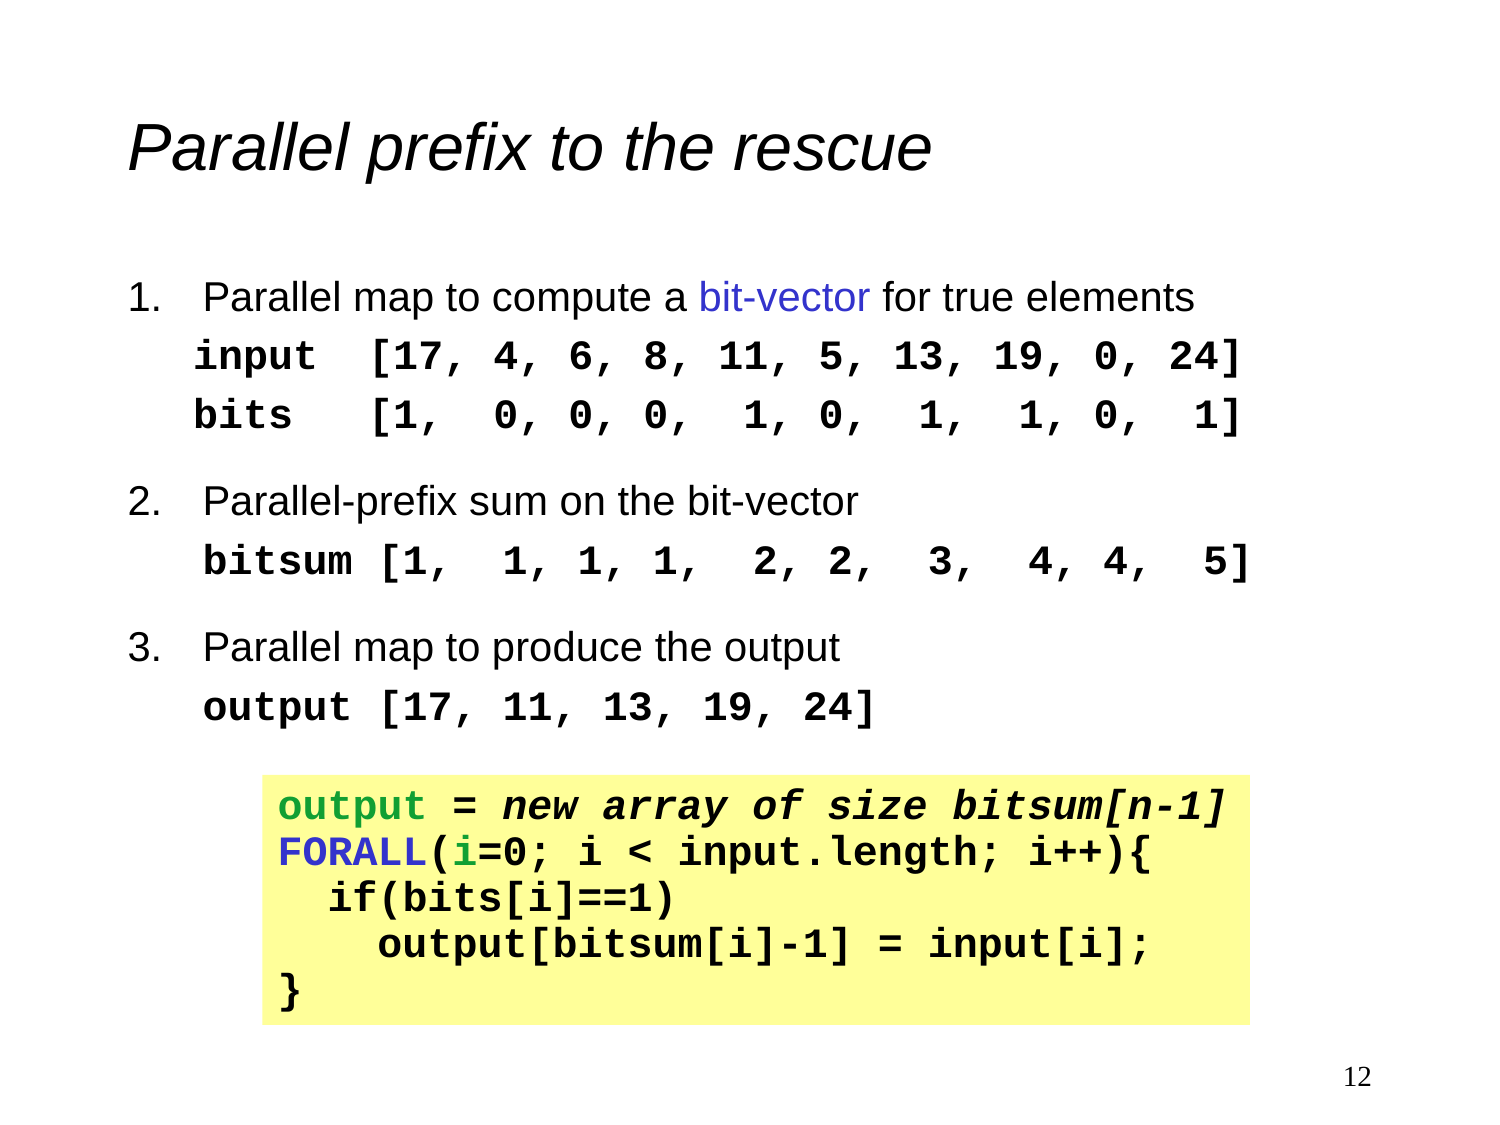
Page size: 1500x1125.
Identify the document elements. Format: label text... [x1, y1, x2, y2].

title Parallel prefix to the rescue [112, 49, 1388, 238]
slide_number 12 [1074, 1049, 1388, 1125]
text_box output = new array of size bitsum[n-1] FORALL(i=0; i < input.length; i++){ if(bits[i]==1) output[bitsum[i]-1] = input[i]; } [262, 774, 1250, 1025]
list Parallel map to compute a bit-vector for true elements input [17, 4, 6, 8, 11, 5, 13, 19, 0, 24] bits [1, 0, 0, 0, 1, 0, 1, 1, 0, 1] Parallel-prefix sum on the bit-vector bitsum [1, 1, 1, 1, 2, 2, 3, 4, 4, 5] Parallel map to produce the output output [17, 11, 13, 19, 24] [112, 262, 1388, 751]
